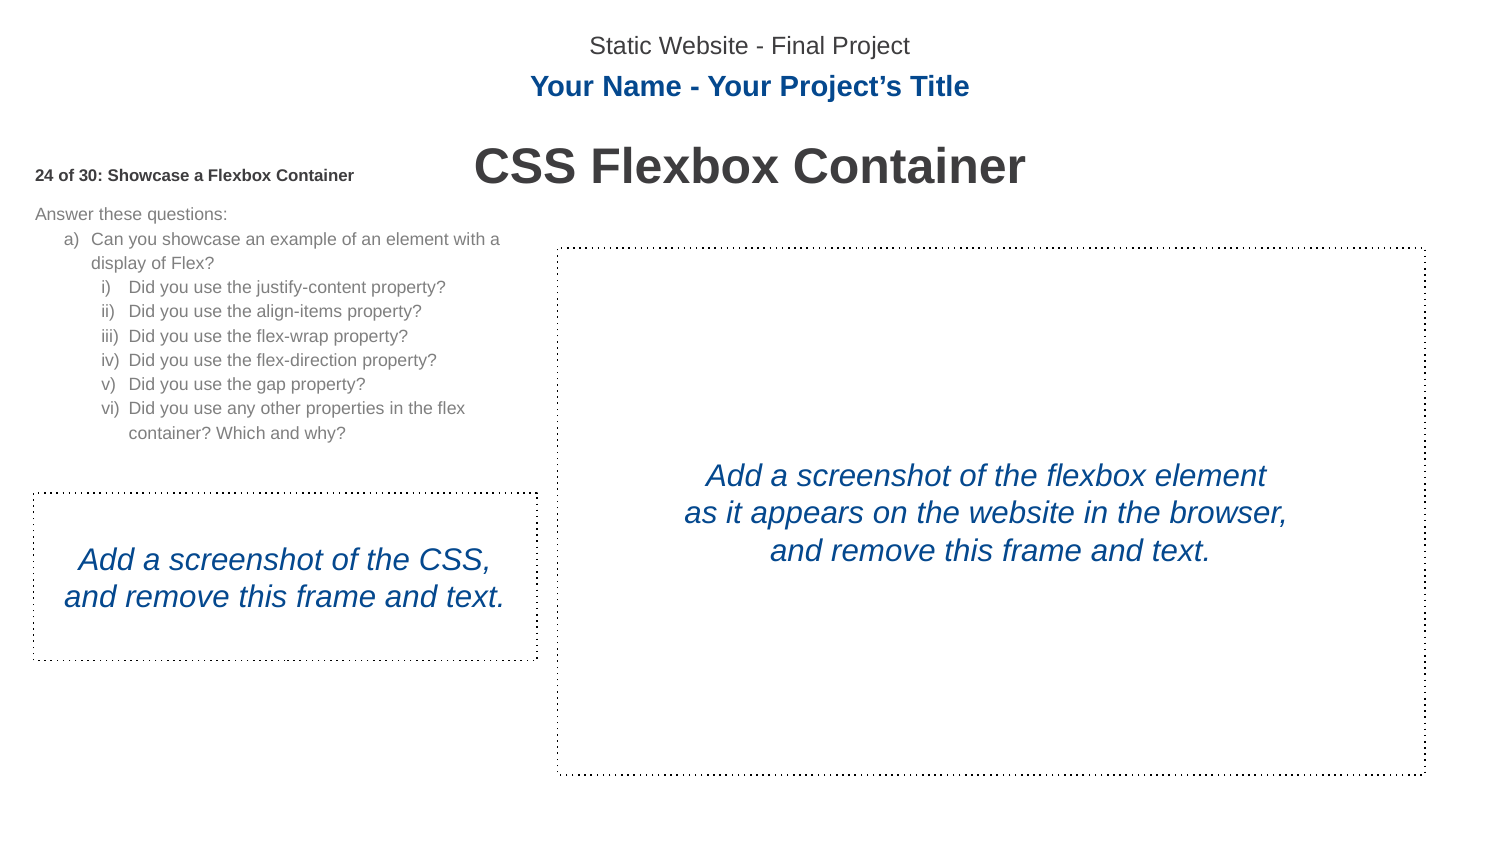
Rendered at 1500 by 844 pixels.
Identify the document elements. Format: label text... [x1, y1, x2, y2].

text_box Add a screenshot of the flexbox element as it appears on the website in the browser, and remove this frame and text. [557, 247, 1425, 775]
text_box Add a screenshot of the CSS, and remove this frame and text. [33, 492, 537, 661]
text_box CSS Flexbox Container [298, 117, 1202, 185]
text_box 24 of 30: Showcase a Flexbox Container [20, 154, 537, 192]
text_box Static Website - Final Project [298, 18, 1202, 55]
text_box Answer these questions: Can you showcase an example of an element with a display of Flex? Did you use the justify-content property? Did you use the align-items property? Did you use the flex-wrap property? Did you use the flex-direction property? Did you use the gap property? Did you use any other properties in the flex container? Which and why? [20, 192, 537, 493]
text_box Your Name - Your Project’s Title [298, 55, 1202, 109]
